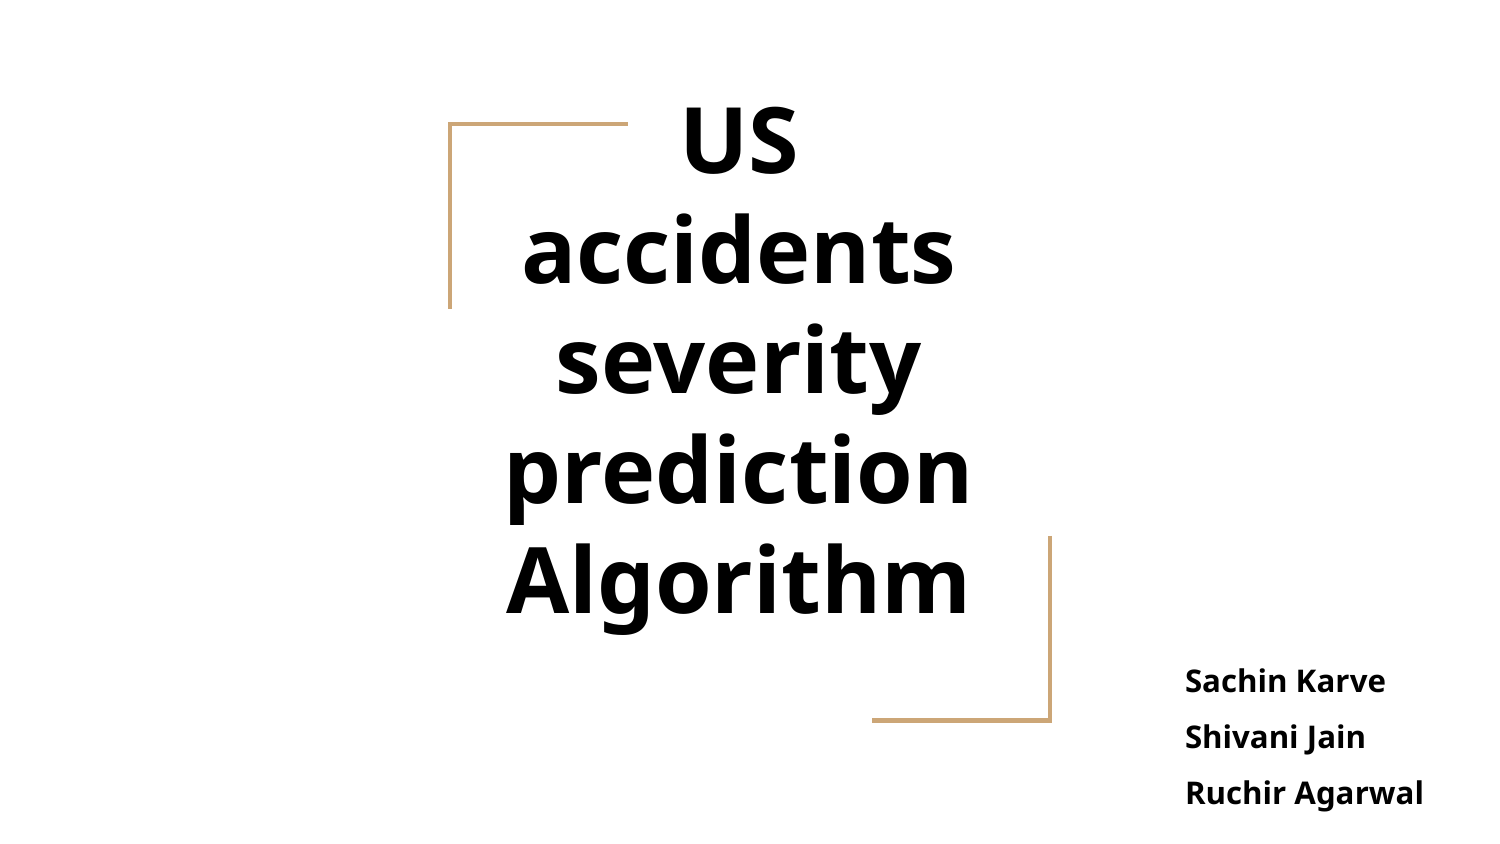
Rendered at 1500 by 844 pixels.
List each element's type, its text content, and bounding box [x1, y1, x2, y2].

title US accidents severity prediction Algorithm [488, 144, 990, 648]
text_box Sachin Karve Shivani Jain Ruchir Agarwal [1170, 627, 1500, 827]
